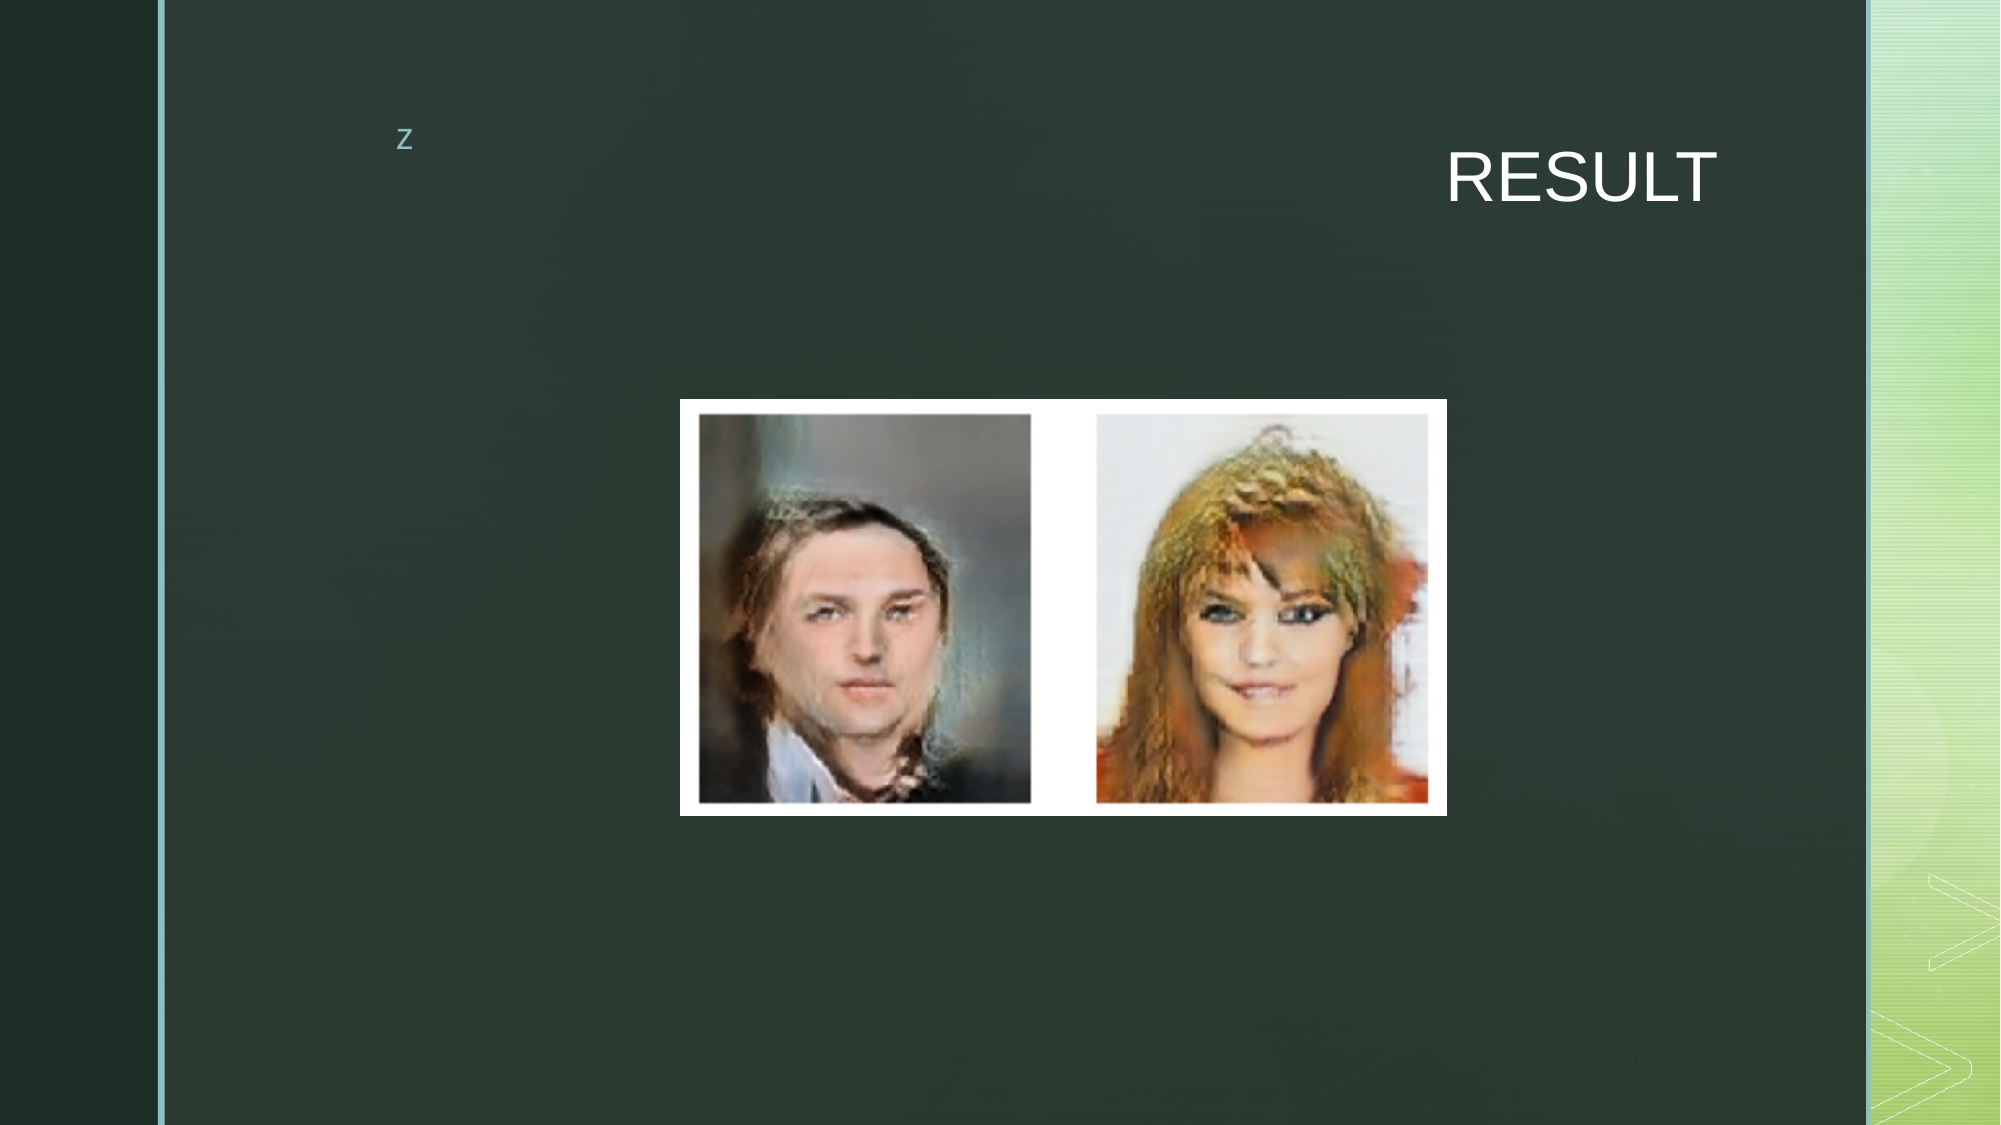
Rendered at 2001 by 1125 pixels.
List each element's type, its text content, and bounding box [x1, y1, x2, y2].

picture [1871, 0, 2001, 1125]
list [680, 398, 1447, 816]
title RESULT [428, 132, 1734, 310]
